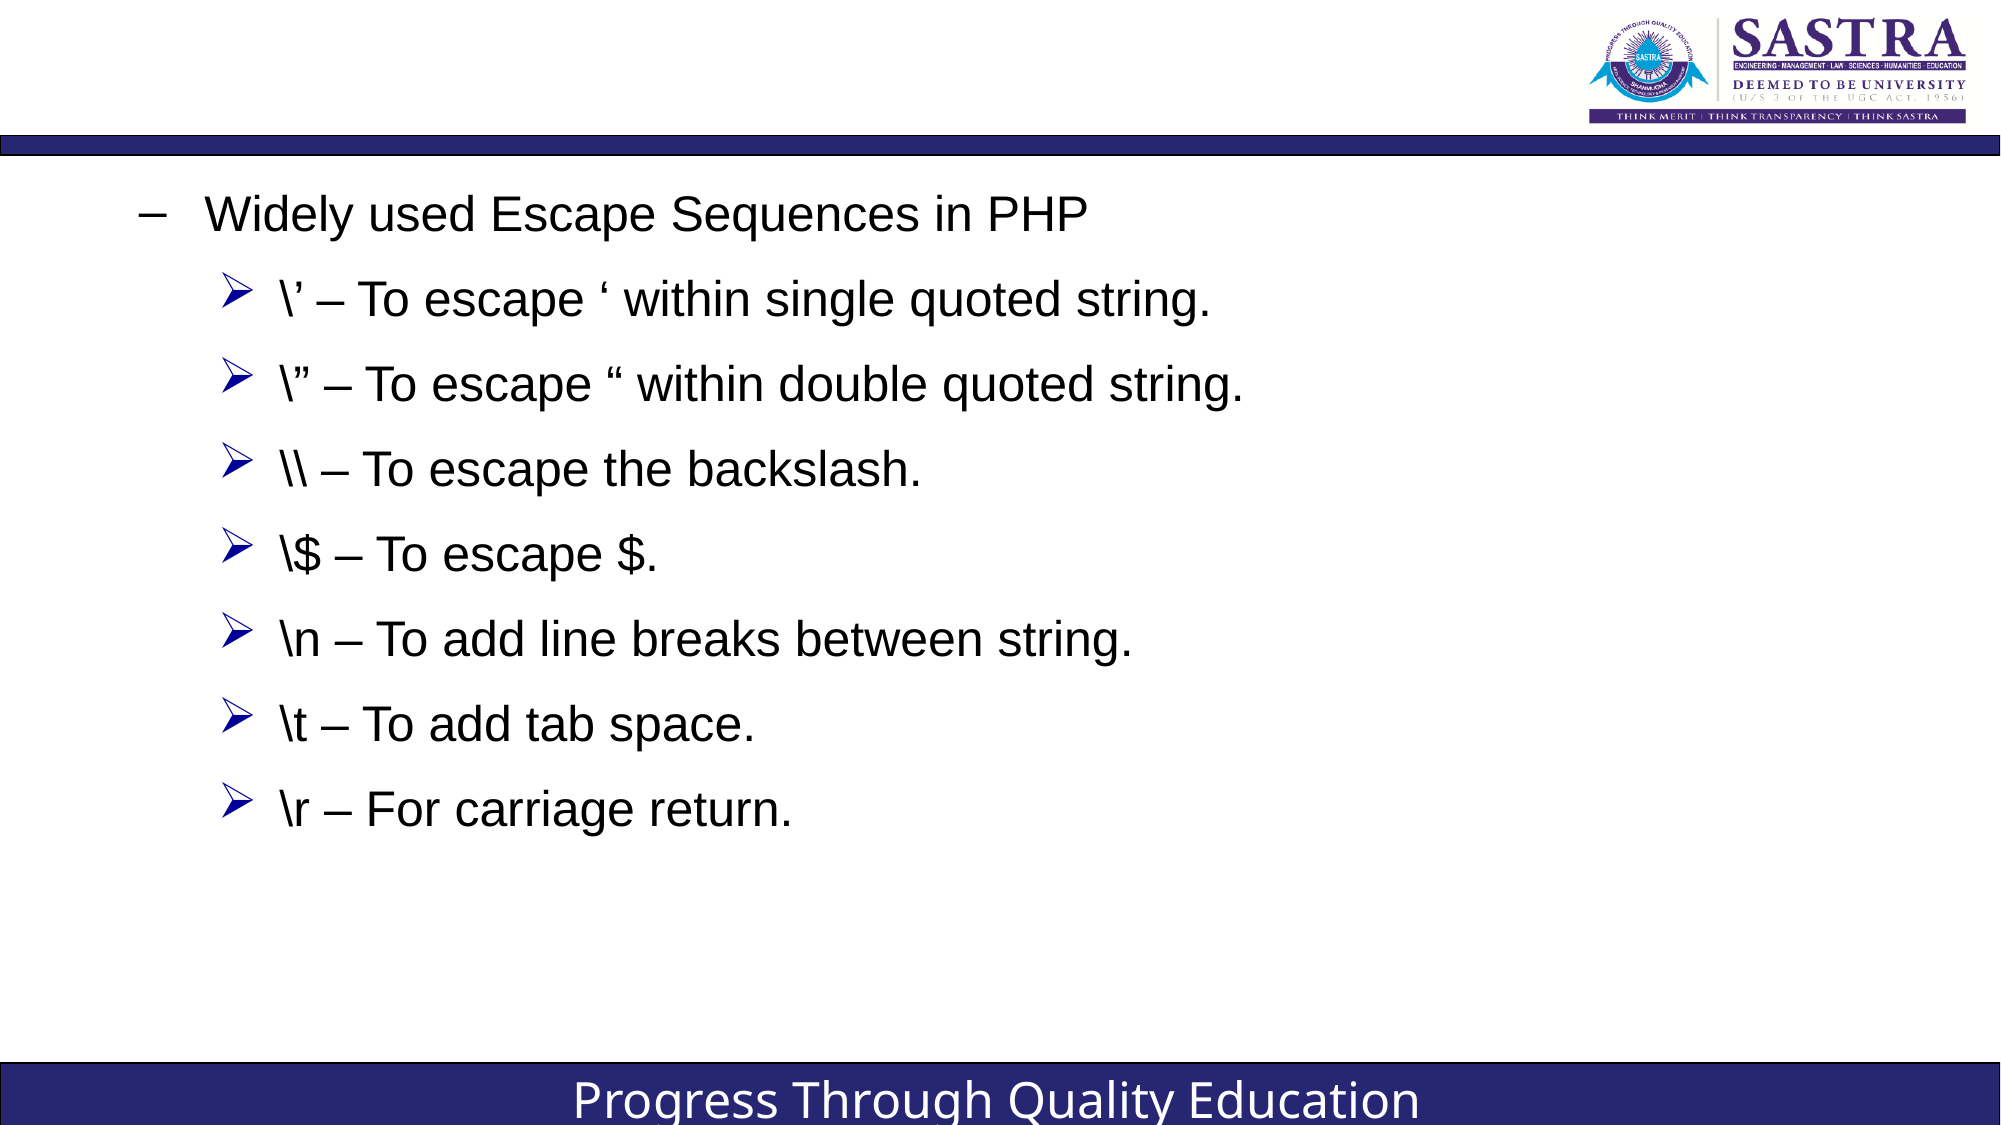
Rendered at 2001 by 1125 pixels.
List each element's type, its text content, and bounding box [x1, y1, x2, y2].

list Widely used Escape Sequences in PHP \’ – To escape ‘ within single quoted string. \” – To escape “ within double quoted string. \\ – To escape the backslash. \$ – To escape $. \n – To add line breaks between string. \t – To add tab space. \r – For carriage return. [37, 172, 1969, 1047]
picture [1566, 10, 1989, 130]
